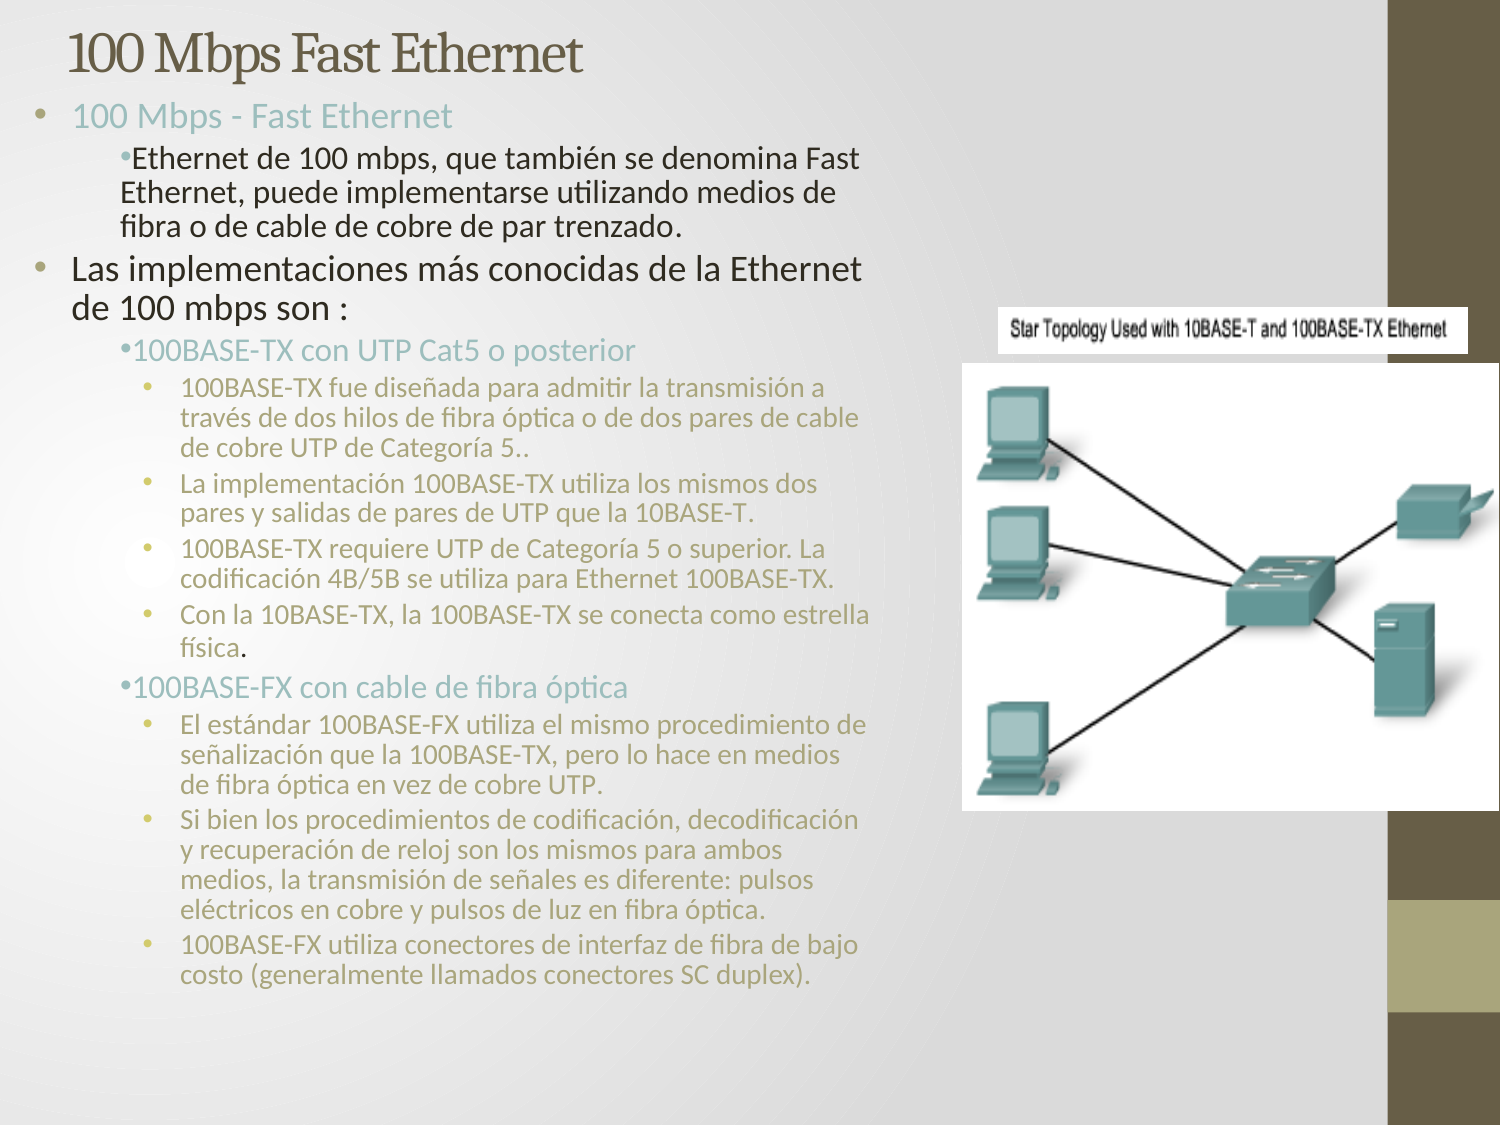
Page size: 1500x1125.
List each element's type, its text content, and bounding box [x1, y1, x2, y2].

list 100 Mbps - Fast Ethernet Ethernet de 100 mbps, que también se denomina Fast Ethernet, puede implementarse utilizando medios de fibra o de cable de cobre de par trenzado. Las implementaciones más conocidas de la Ethernet de 100 mbps son : 100BASE-TX con UTP Cat5 o posterior 100BASE-TX fue diseñada para admitir la transmisión a través de dos hilos de fibra óptica o de dos pares de cable de cobre UTP de Categoría 5.. La implementación 100BASE-TX utiliza los mismos dos pares y salidas de pares de UTP que la 10BASE-T. 100BASE-TX requiere UTP de Categoría 5 o superior. La codificación 4B/5B se utiliza para Ethernet 100BASE-TX. Con la 10BASE-TX, la 100BASE-TX se conecta como estrella física. 100BASE-FX con cable de fibra óptica El estándar 100BASE-FX utiliza el mismo procedimiento de señalización que la 100BASE-TX, pero lo hace en medios de fibra óptica en vez de cobre UTP. Si bien los procedimientos de codificación, decodificación y recuperación de reloj son los mismos para ambos medios, la transmisión de señales es diferente: pulsos eléctricos en cobre y pulsos de luz en fibra óptica. 100BASE-FX utiliza conectores de interfaz de fibra de bajo costo (generalmente llamados conectores SC duplex). [0, 90, 892, 1125]
title 100 Mbps Fast Ethernet [53, 4, 676, 90]
picture [962, 363, 1499, 812]
picture [997, 307, 1469, 355]
